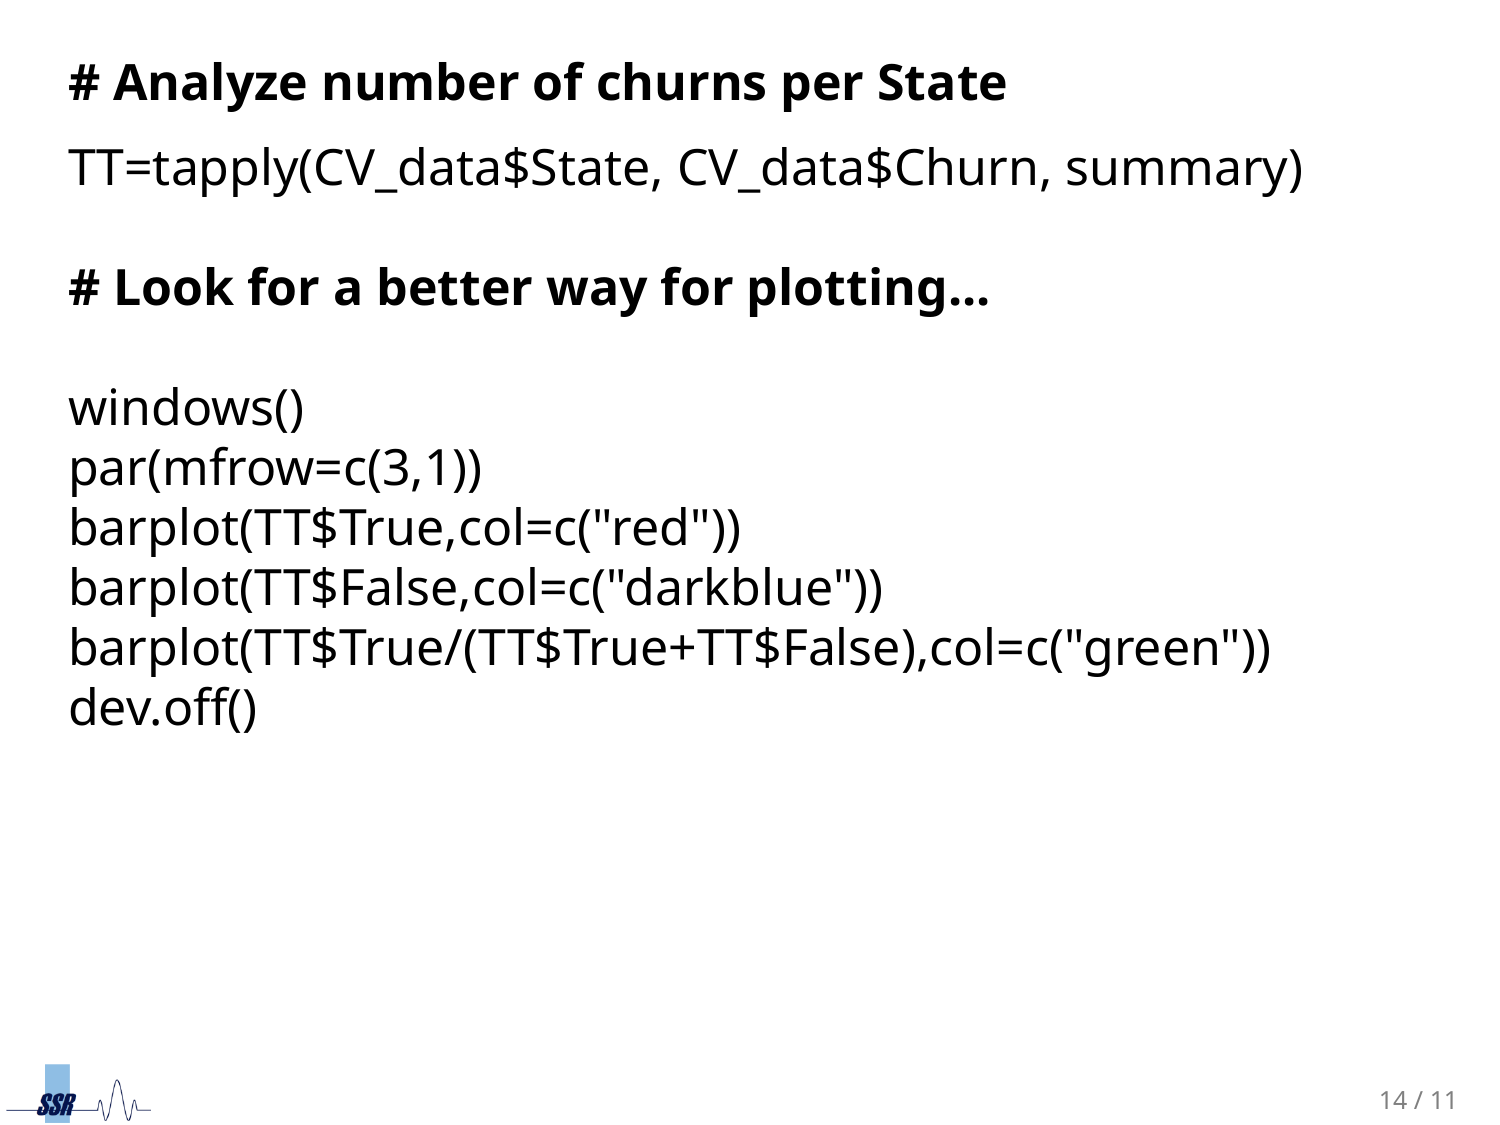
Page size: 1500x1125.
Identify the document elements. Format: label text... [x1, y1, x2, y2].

picture [1, 1062, 151, 1125]
list # Analyze number of churns per State TT=tapply(CV_data$State, CV_data$Churn, summary) # Look for a better way for plotting... windows() par(mfrow=c(3,1)) barplot(TT$True,col=c("red")) barplot(TT$False,col=c("darkblue")) barplot(TT$True/(TT$True+TT$False),col=c("green")) dev.off() [53, 42, 1404, 870]
